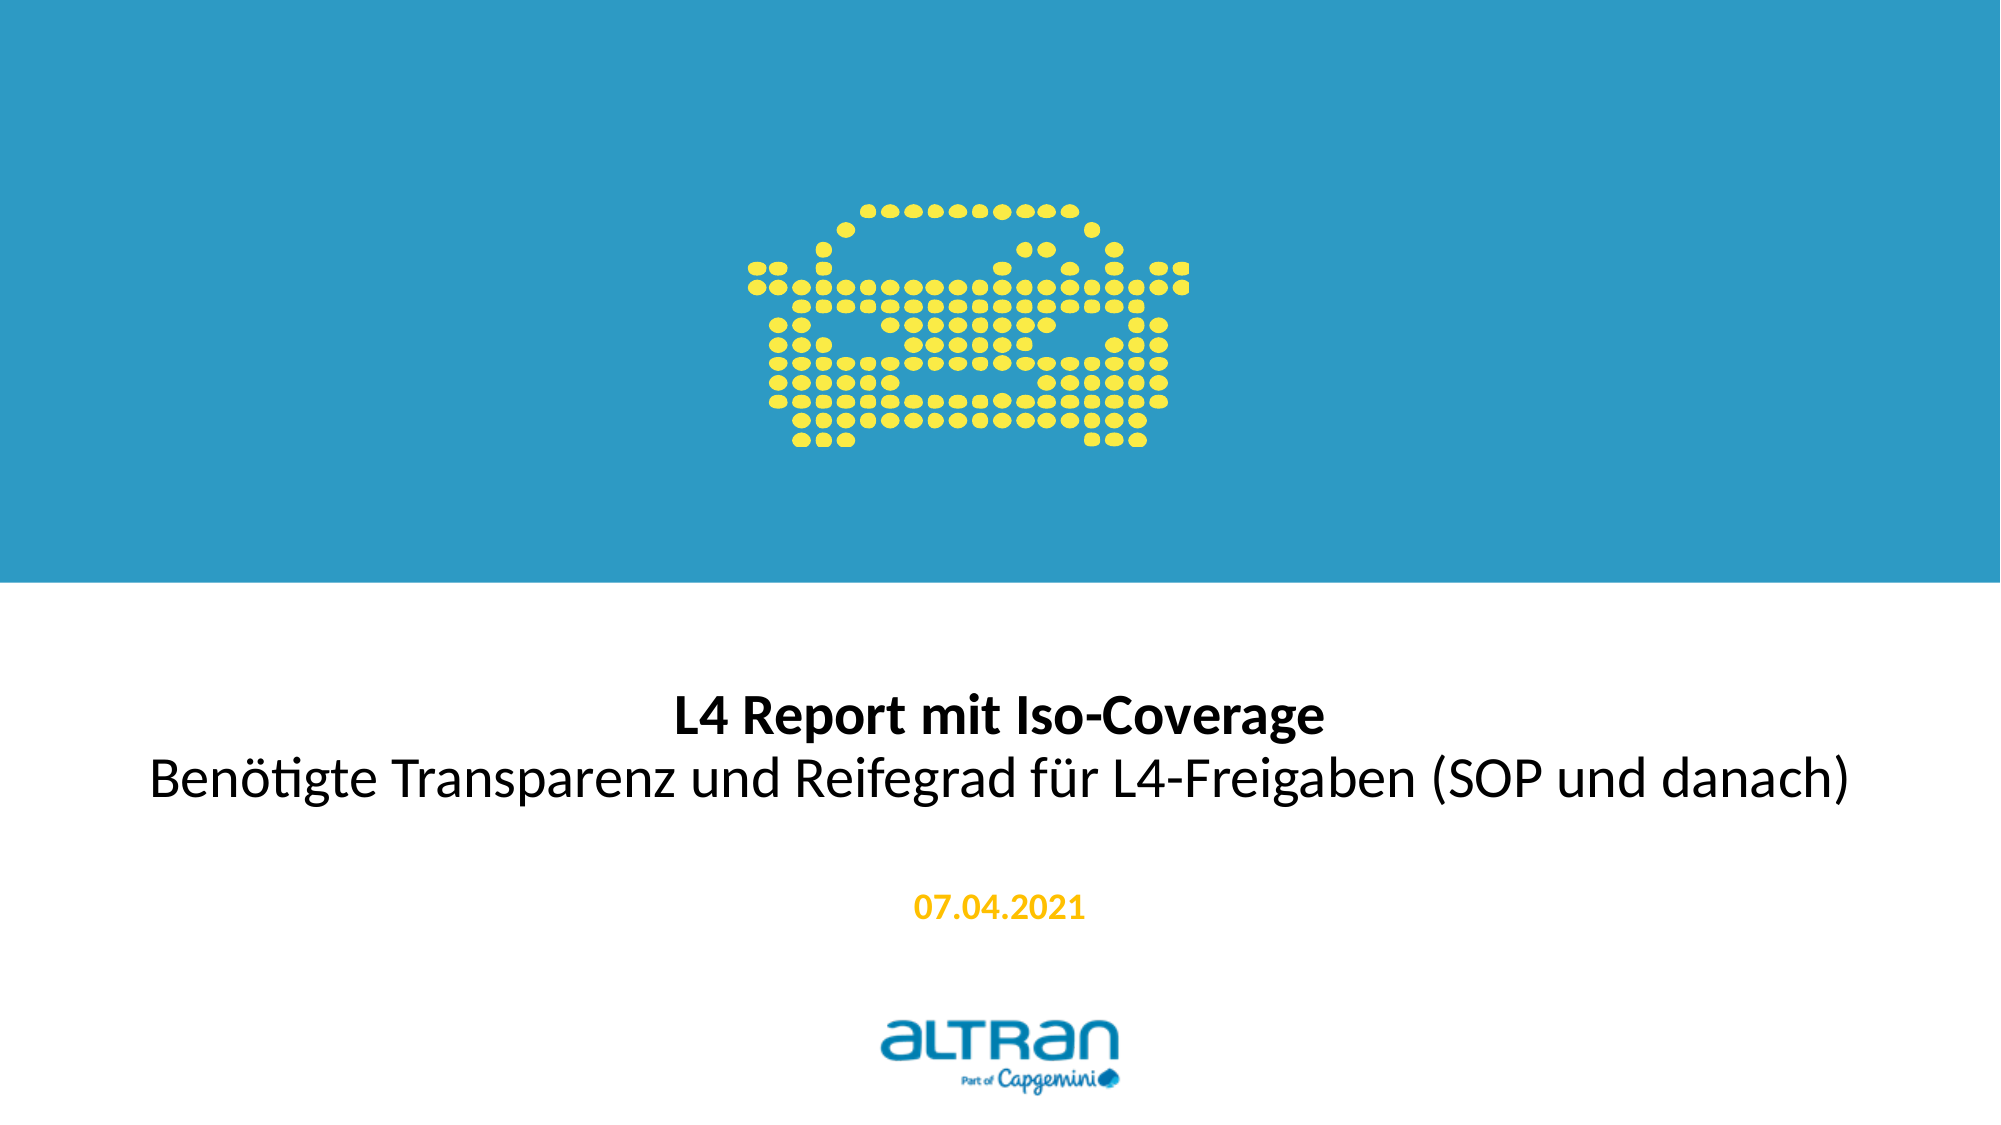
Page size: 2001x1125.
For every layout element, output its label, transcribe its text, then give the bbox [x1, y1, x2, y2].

picture [747, 202, 1189, 447]
text_box L4 Report mit Iso-Coverage Benötigte Transparenz und Reifegrad für L4-Freigaben (SOP und danach) [78, 585, 1922, 845]
picture [875, 1014, 1125, 1102]
text_box 07.04.2021 [78, 879, 1922, 980]
text_box [0, 0, 2000, 584]
